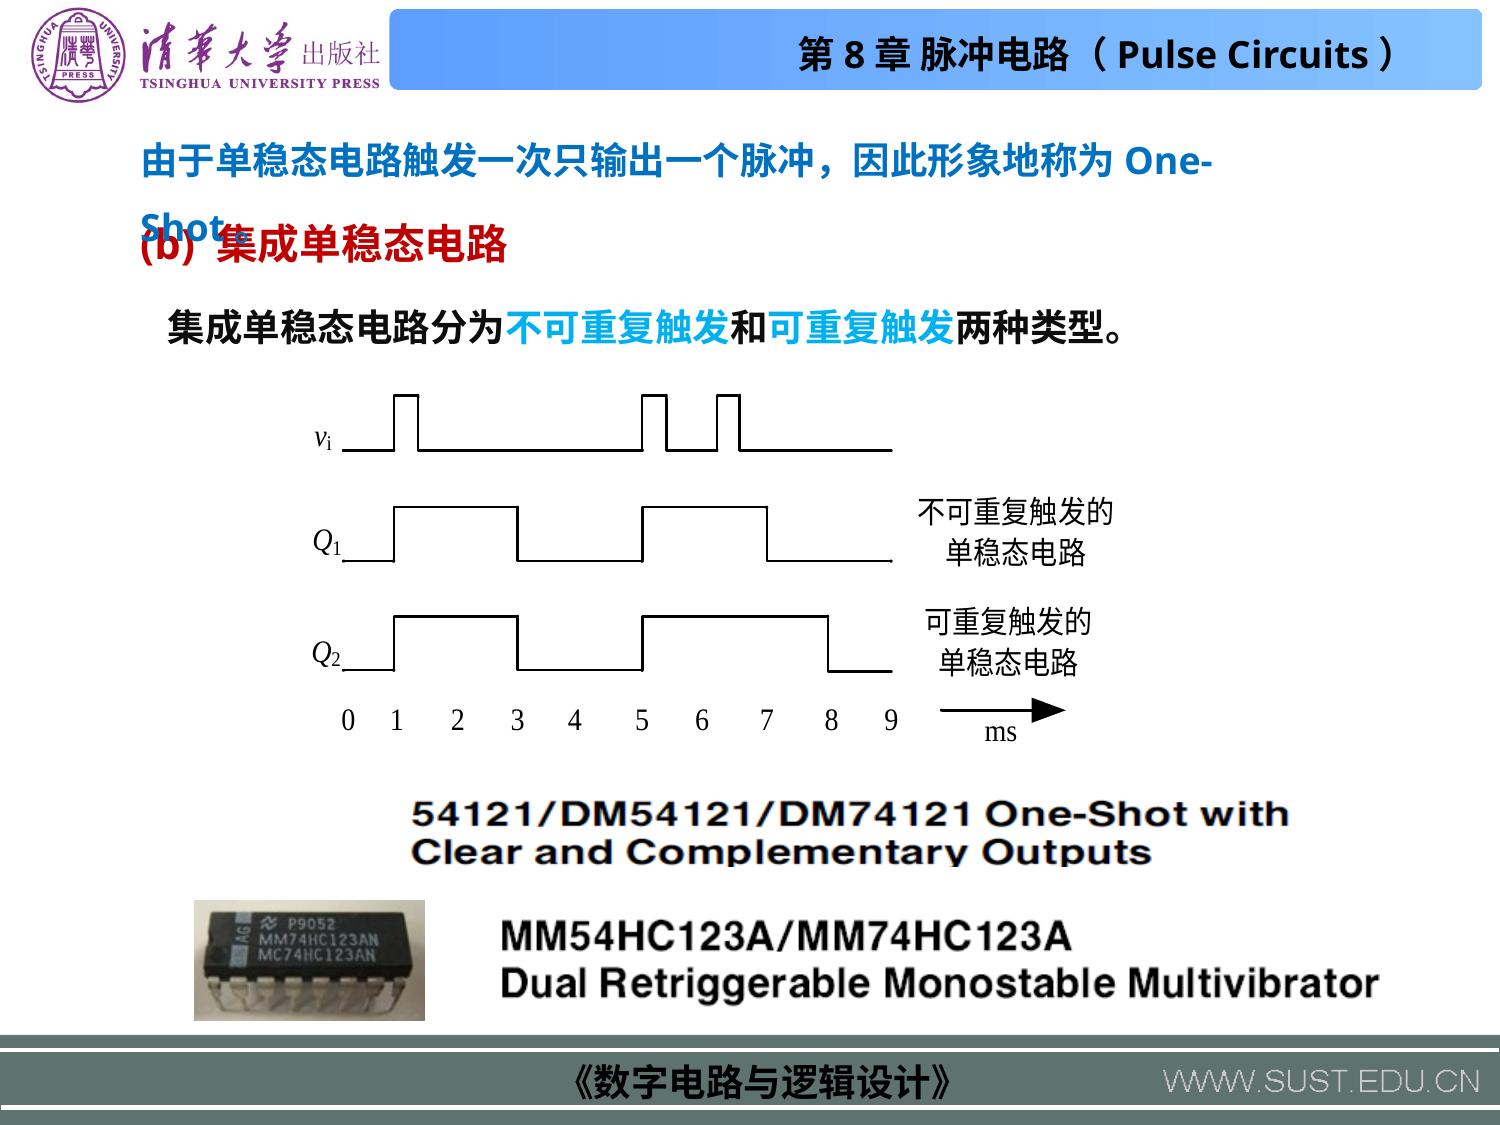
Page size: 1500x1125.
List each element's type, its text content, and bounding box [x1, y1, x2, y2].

picture [194, 900, 425, 1022]
picture [498, 914, 1381, 1008]
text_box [407, 797, 1301, 868]
table_cell 1 [1151, 1057, 1492, 1105]
text_box 由于单稳态电路触发一次只输出一个脉冲，因此形象地称为One-Shot。 [125, 106, 1342, 257]
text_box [294, 370, 1180, 784]
text_box 集成单稳态电路分为不可重复触发和可重复触发两种类型。 [153, 296, 1217, 357]
text_box (b) 集成单稳态电路 [125, 257, 533, 276]
picture [27, 0, 383, 113]
